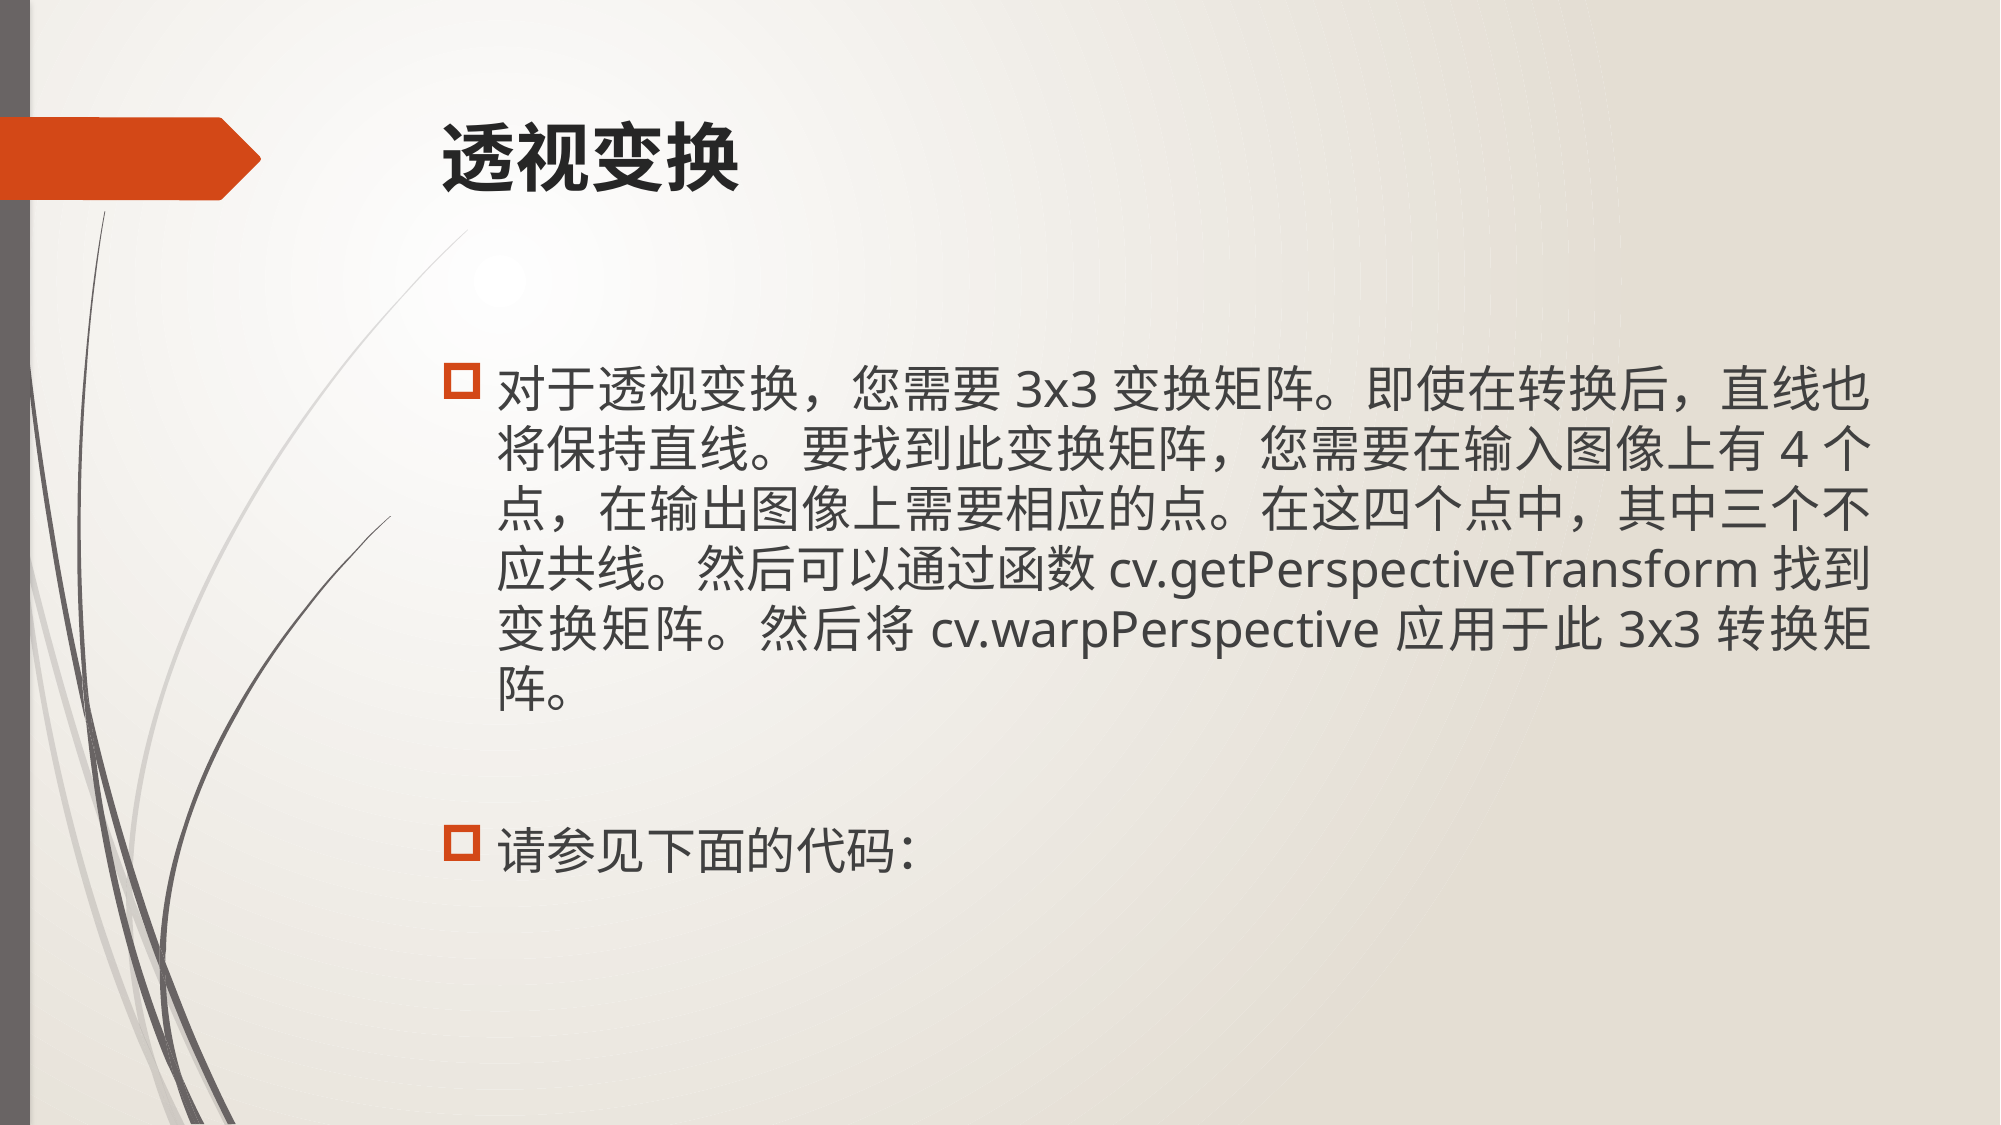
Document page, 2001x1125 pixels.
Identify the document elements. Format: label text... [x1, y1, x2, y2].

title 透视变换 [425, 102, 1888, 313]
list 对于透视变换，您需要3x3变换矩阵。即使在转换后，直线也将保持直线。要找到此变换矩阵，您需要在输入图像上有4个点，在输出图像上需要相应的点。在这四个点中，其中三个不应共线。然后可以通过函数cv.getPerspectiveTransform找到变换矩阵。然后将cv.warpPerspective应用于此3x3转换矩阵。 请参见下面的代码： [424, 350, 1888, 970]
